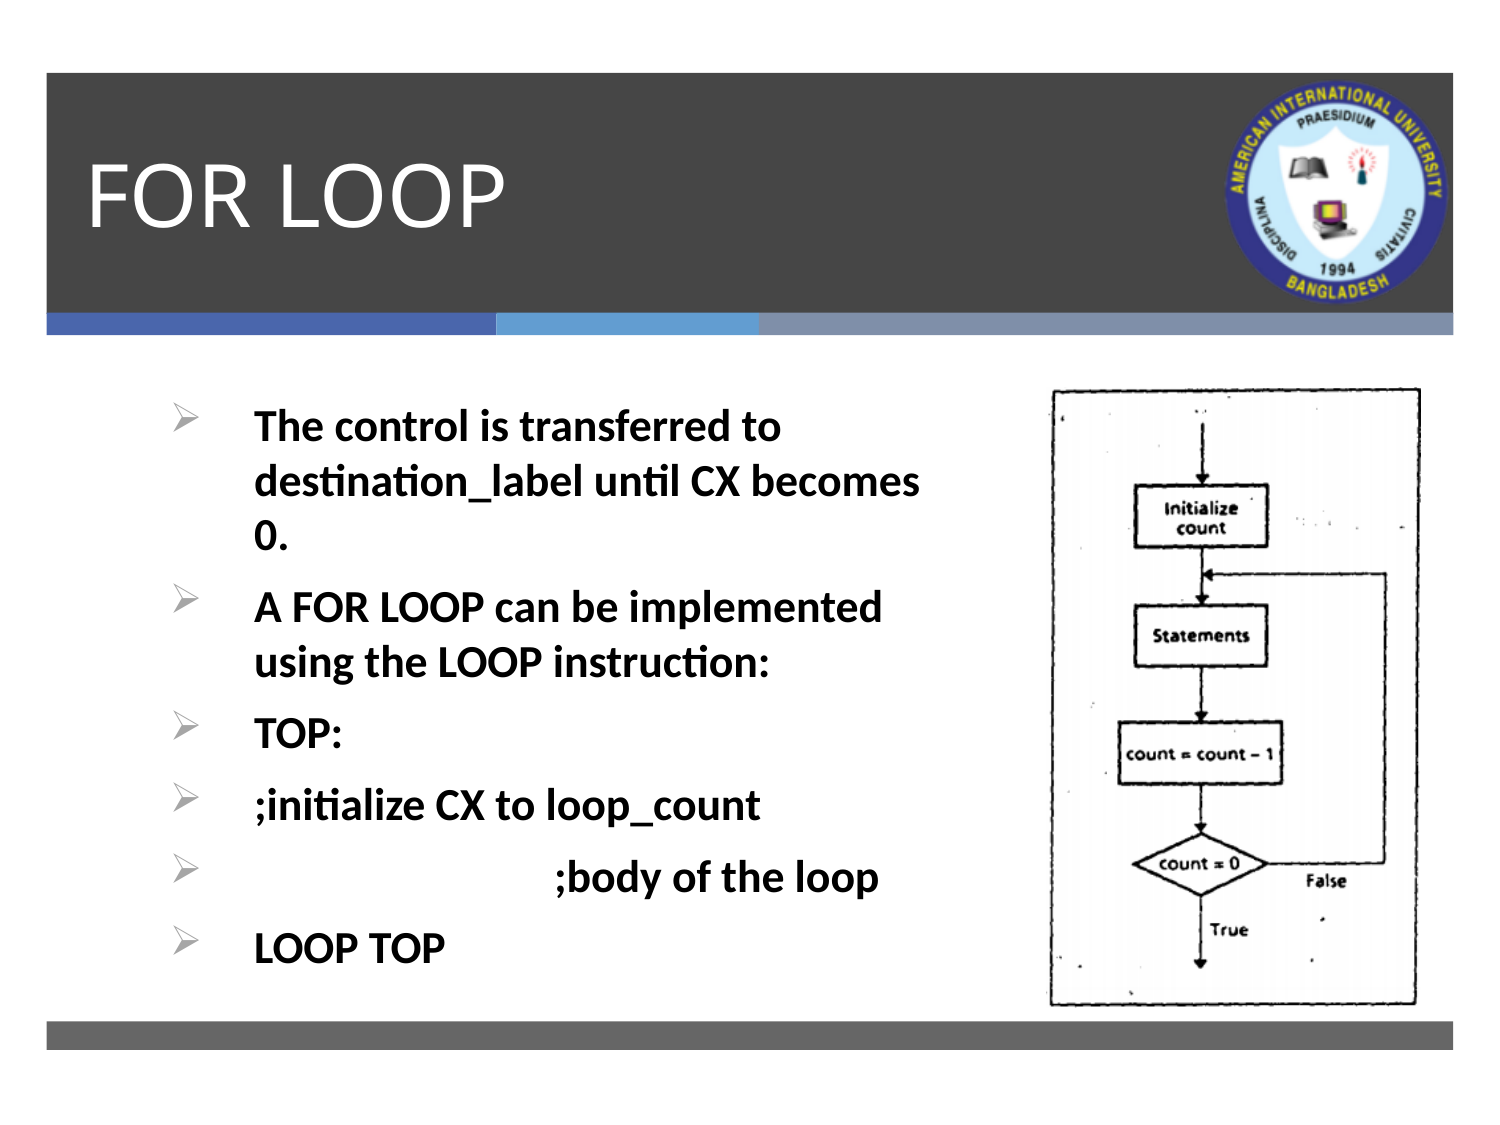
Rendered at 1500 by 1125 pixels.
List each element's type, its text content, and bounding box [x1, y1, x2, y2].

title FOR LOOP [69, 73, 1351, 253]
subtitle The control is transferred to destination_label until CX becomes 0. A FOR LOOP can be implemented using the LOOP instruction: TOP: ;initialize CX to loop_count ;body of the loop LOOP TOP [79, 387, 969, 1027]
picture [1046, 387, 1421, 1008]
picture [1220, 75, 1454, 310]
